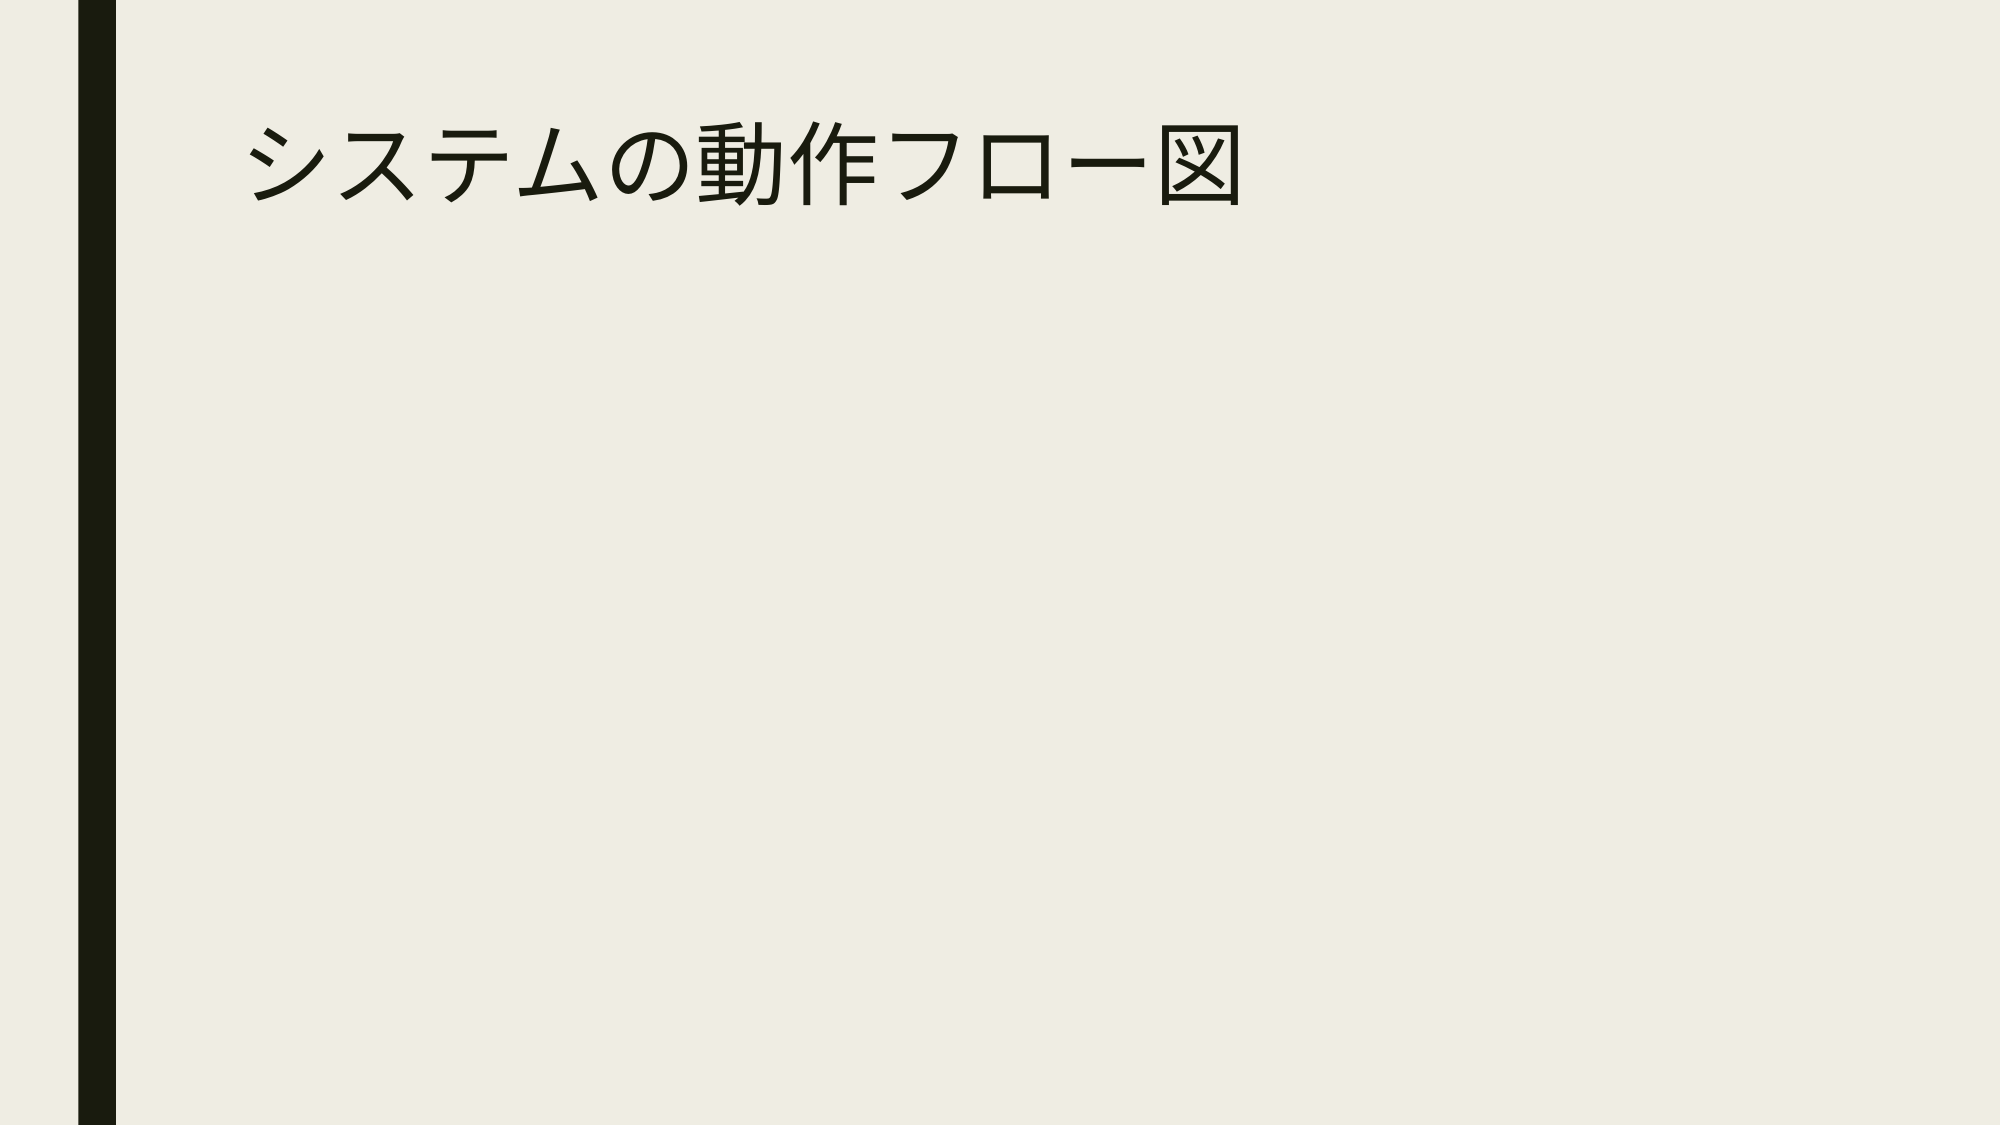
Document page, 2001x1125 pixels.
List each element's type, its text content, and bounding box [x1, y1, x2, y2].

title システムの動作フロー図 [225, 112, 1800, 357]
